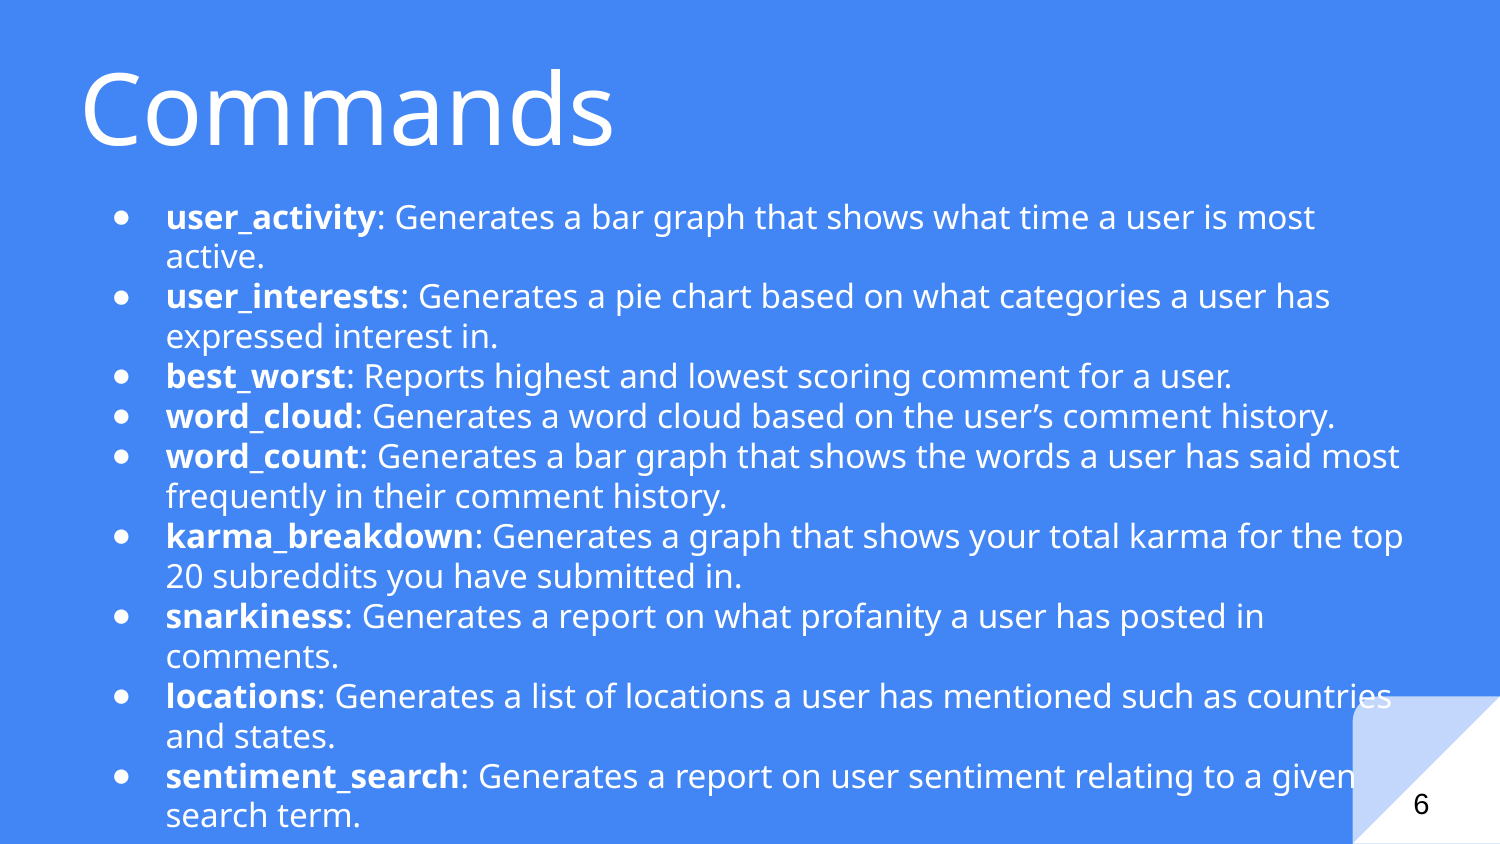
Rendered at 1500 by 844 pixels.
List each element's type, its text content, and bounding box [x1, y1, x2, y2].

subtitle user_activity: Generates a bar graph that shows what time a user is most active. user_interests: Generates a pie chart based on what categories a user has expressed interest in. best_worst: Reports highest and lowest scoring comment for a user. word_cloud: Generates a word cloud based on the user’s comment history. word_count: Generates a bar graph that shows the words a user has said most frequently in their comment history. karma_breakdown: Generates a graph that shows your total karma for the top 20 subreddits you have submitted in. snarkiness: Generates a report on what profanity a user has posted in comments. locations: Generates a list of locations a user has mentioned such as countries and states. sentiment_search: Generates a report on user sentiment relating to a given search term. [75, 180, 1425, 746]
slide_number ‹#› [1398, 770, 1489, 835]
title Commands [64, 27, 1413, 181]
